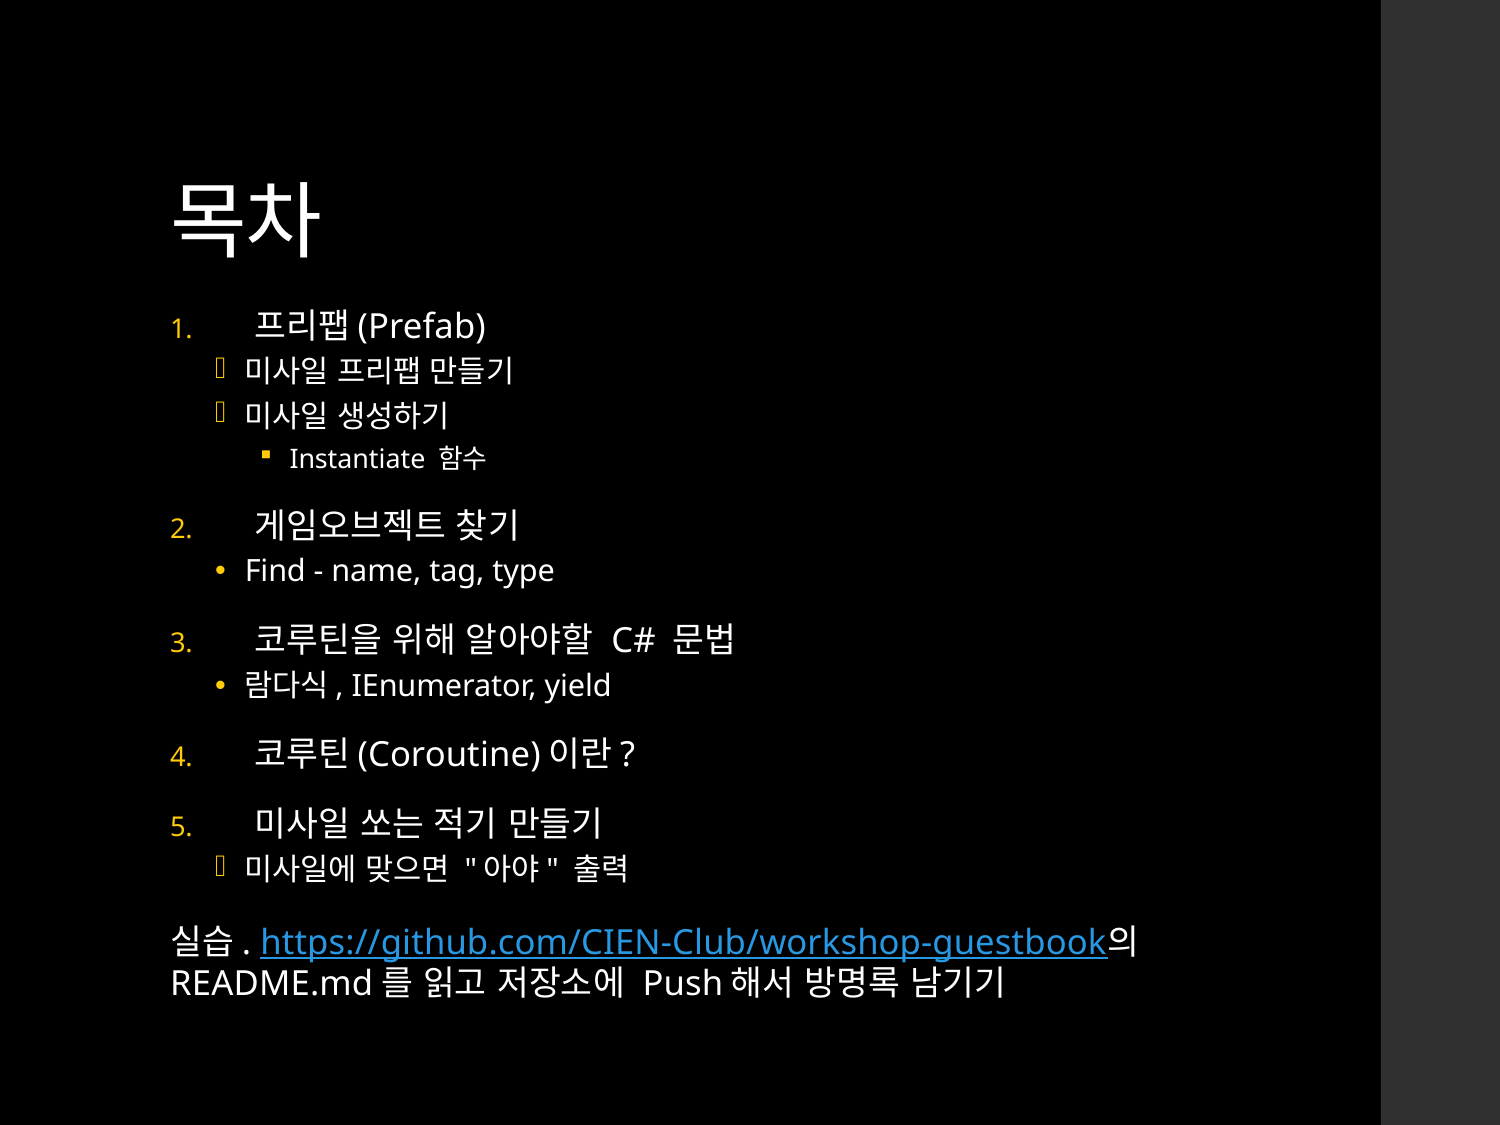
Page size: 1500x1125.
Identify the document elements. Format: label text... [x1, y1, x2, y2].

list 프리팹(Prefab) 미사일 프리팹 만들기 미사일 생성하기 Instantiate 함수 게임오브젝트 찾기 Find - name, tag, type 코루틴을 위해 알아야할 C# 문법 람다식, IEnumerator, yield 코루틴(Coroutine)이란? 미사일 쏘는 적기 만들기 미사일에 맞으면 "아야" 출력 실습. https://github.com/CIEN-Club/workshop-guestbook의 README.md를 읽고 저장소에 Push해서 방명록 남기기 [155, 299, 1213, 1014]
title 목차 [155, 60, 1348, 278]
